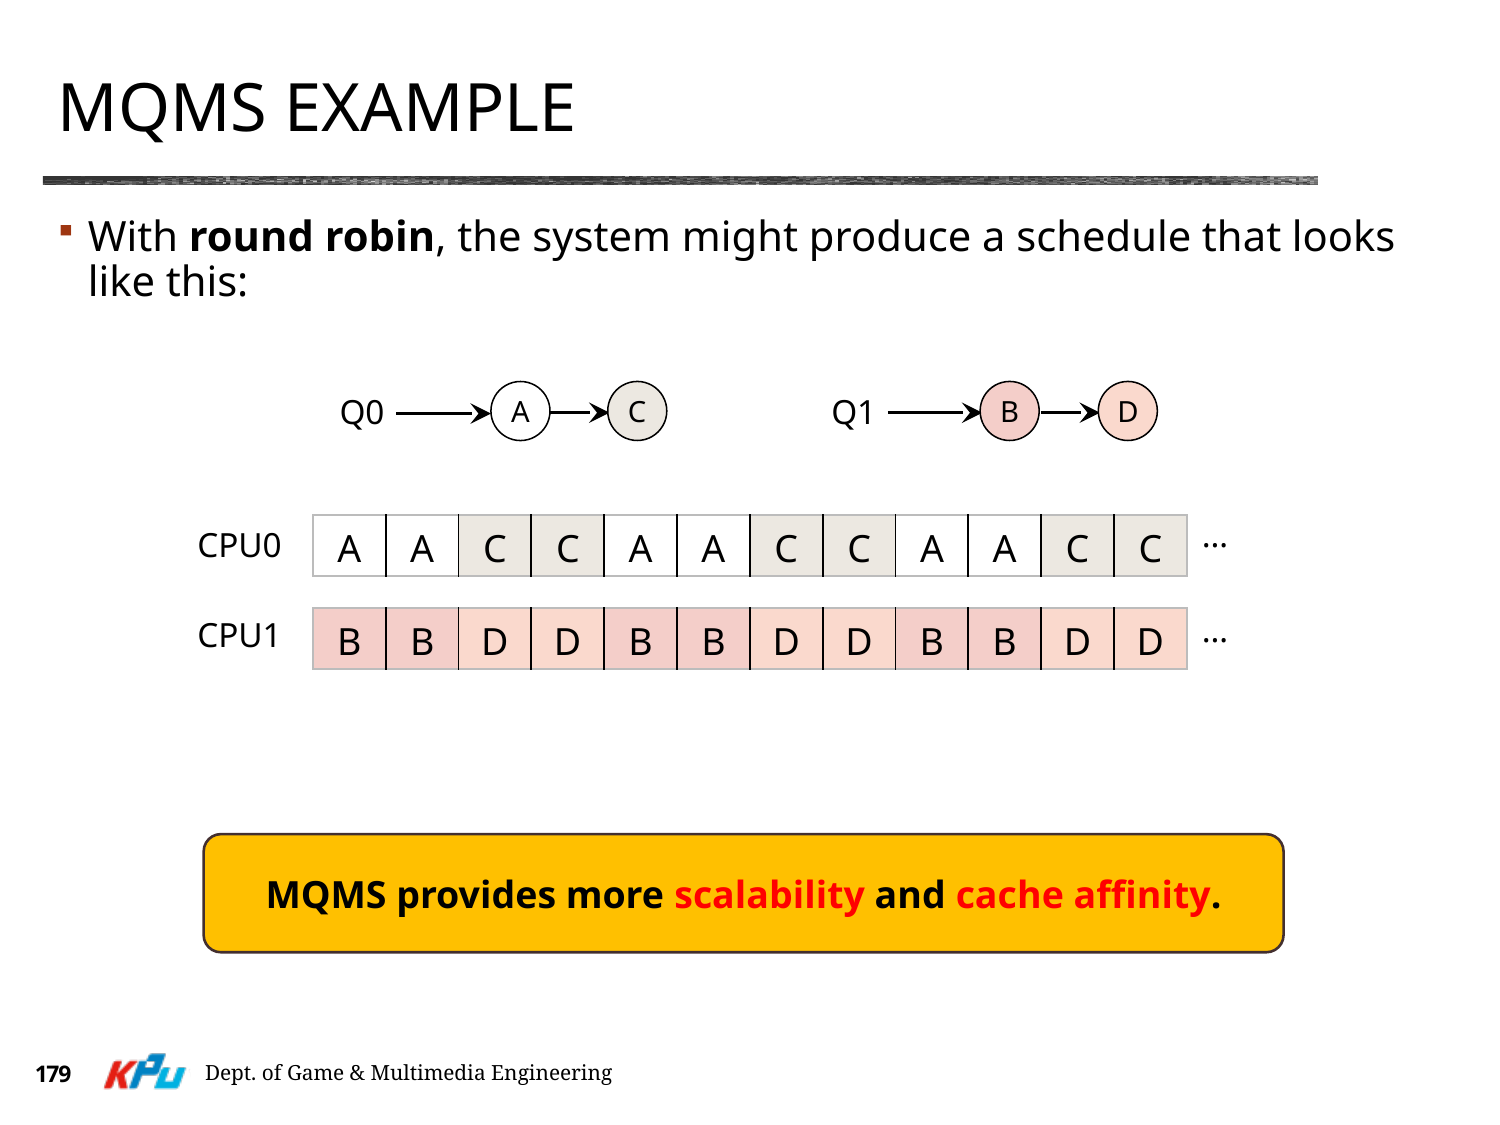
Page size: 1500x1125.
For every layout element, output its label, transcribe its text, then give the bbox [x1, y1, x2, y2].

table_header D [751, 609, 822, 668]
table_header C [532, 516, 603, 575]
table_header B [314, 609, 385, 668]
table_header B [387, 609, 458, 668]
text_box A [489, 379, 552, 443]
table_header C [751, 516, 822, 575]
text_box Q1 [816, 383, 892, 439]
table_header B [678, 609, 749, 668]
table_header D [824, 609, 895, 668]
table_header A [969, 516, 1040, 575]
text_box C [606, 379, 669, 443]
text_box CPU1 [182, 607, 297, 662]
table_header D [459, 609, 530, 668]
table_header D [532, 609, 603, 668]
title MQMS Example [42, 39, 1458, 182]
text_box … [1187, 506, 1247, 562]
text_box D [1096, 379, 1159, 443]
table_header C [1115, 516, 1186, 575]
table_header A [896, 516, 967, 575]
footer Dept. of Game & Multimedia Engineering [190, 1042, 879, 1103]
table_header C [1042, 516, 1113, 575]
table_header C [824, 516, 895, 575]
table_header A [314, 516, 385, 575]
text_box Q0 [324, 383, 400, 439]
slide_number 179 [13, 1044, 93, 1105]
table_header B [605, 609, 676, 668]
text_box CPU0 [182, 517, 297, 572]
table_header D [1115, 609, 1186, 668]
list With round robin, the system might produce a schedule that looks like this: [42, 207, 1458, 1013]
table_header A [678, 516, 749, 575]
text_box B [978, 379, 1041, 443]
picture [92, 1030, 191, 1120]
text_box … [1187, 601, 1247, 657]
table_header A [605, 516, 676, 575]
table_header D [1042, 609, 1113, 668]
text_box MQMS provides more scalability and cache affinity. [202, 832, 1286, 954]
table_header B [896, 609, 967, 668]
table_header A [387, 516, 458, 575]
table_header B [969, 609, 1040, 668]
table_header C [459, 516, 530, 575]
